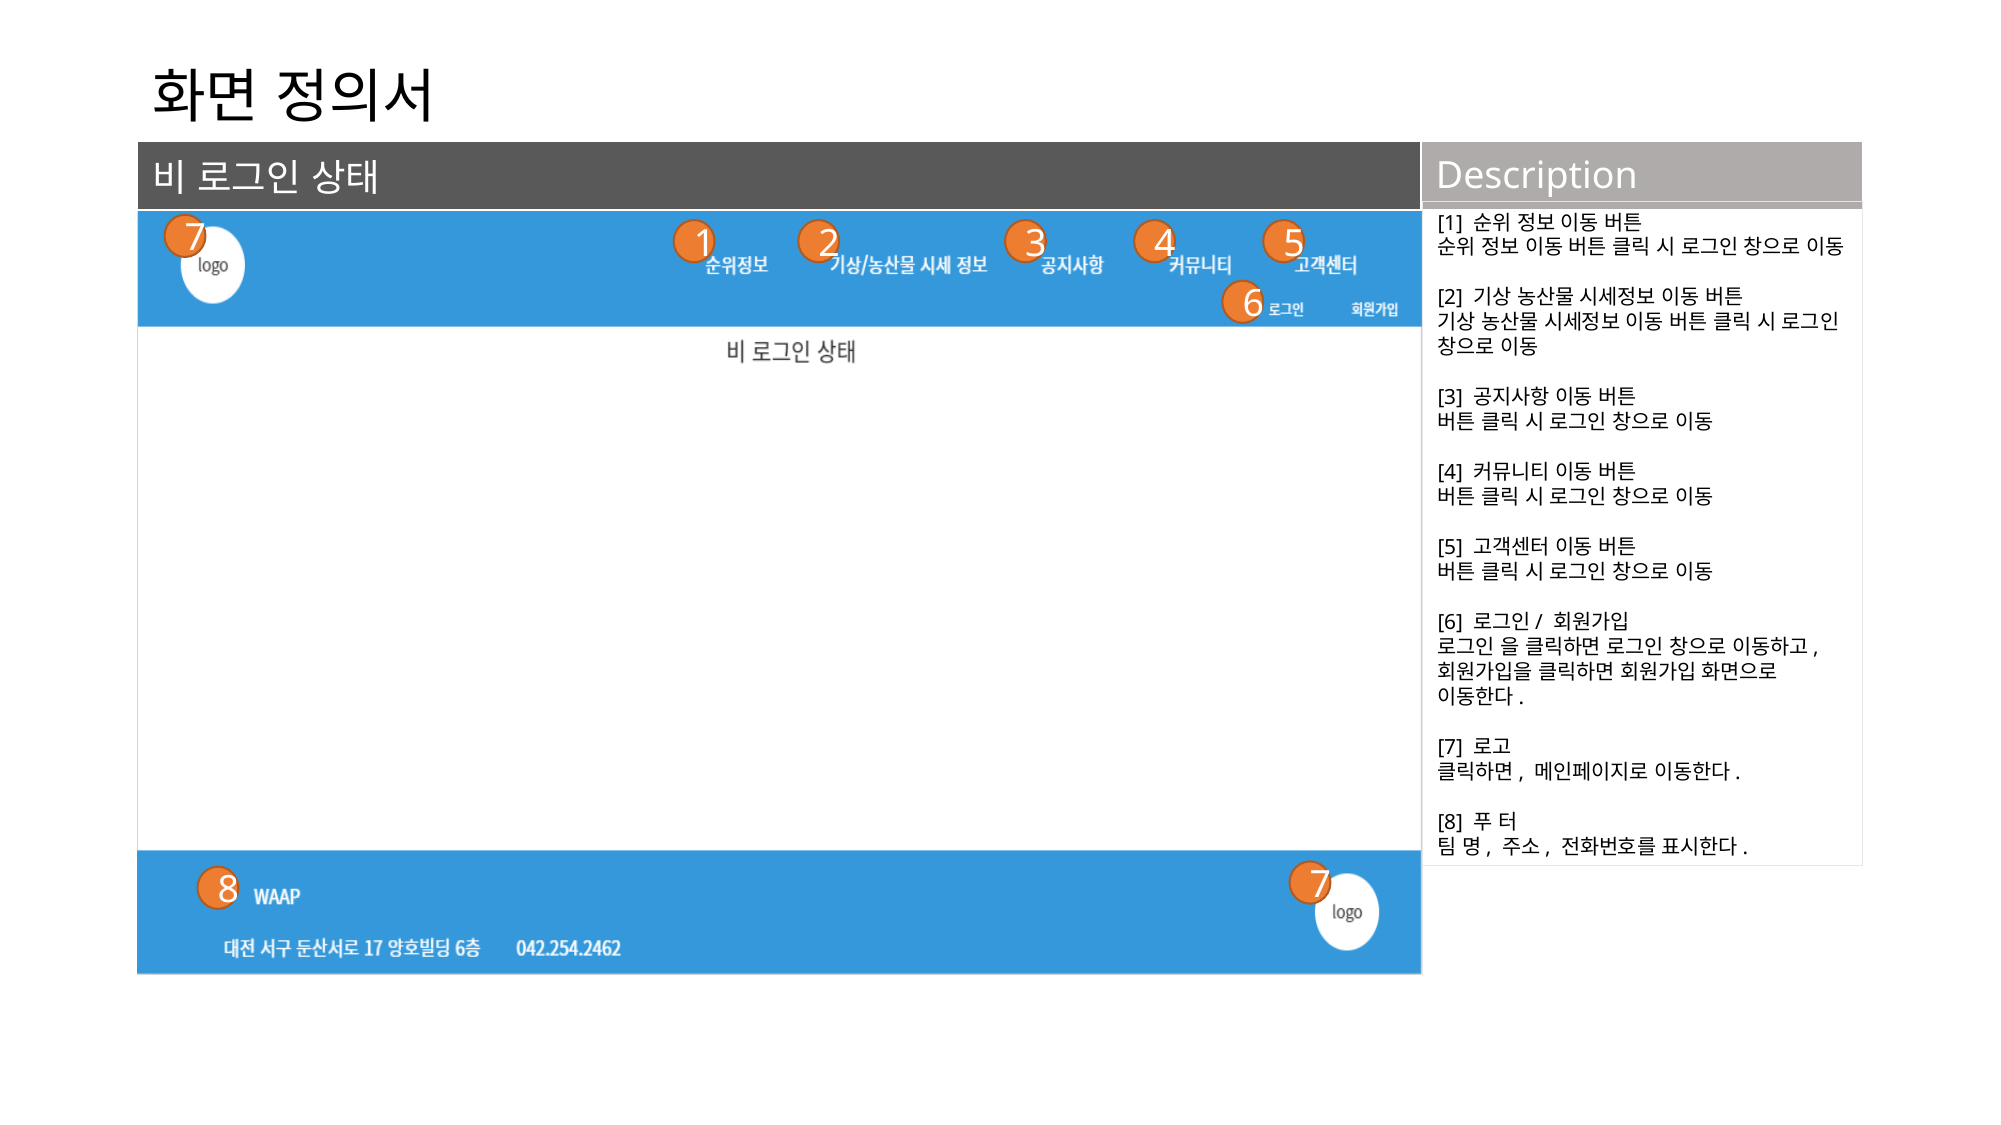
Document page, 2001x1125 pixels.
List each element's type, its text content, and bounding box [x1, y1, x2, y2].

title 화면 정의서 [137, 59, 487, 137]
table_header Description [1422, 142, 1862, 201]
text_box [1] 순위 정보 이동 버튼 순위 정보 이동 버튼 클릭 시 로그인 창으로 이동 [2] 기상 농산물 시세정보 이동 버튼 기상 농산물 시세정보 이동 버튼 클릭 시 로그인 창으로 이동 [3] 공지사항 이동 버튼 버튼 클릭 시 로그인 창으로 이동 [4] 커뮤니티 이동 버튼 버튼 클릭 시 로그인 창으로 이동 [5] 고객센터 이동 버튼 버튼 클릭 시 로그인 창으로 이동 [6] 로그인/ 회원가입 로그인 을 클릭하면 로그인 창으로 이동하고, 회원가입을 클릭하면 회원가입 화면으로 이동한다. [7] 로고 클릭하면, 메인페이지로 이동한다. [8] 푸 터 팀 명, 주소, 전화번호를 표시한다. [1423, 201, 1863, 866]
picture [137, 201, 1423, 975]
table_header 비 로그인 상태 [138, 142, 1420, 201]
